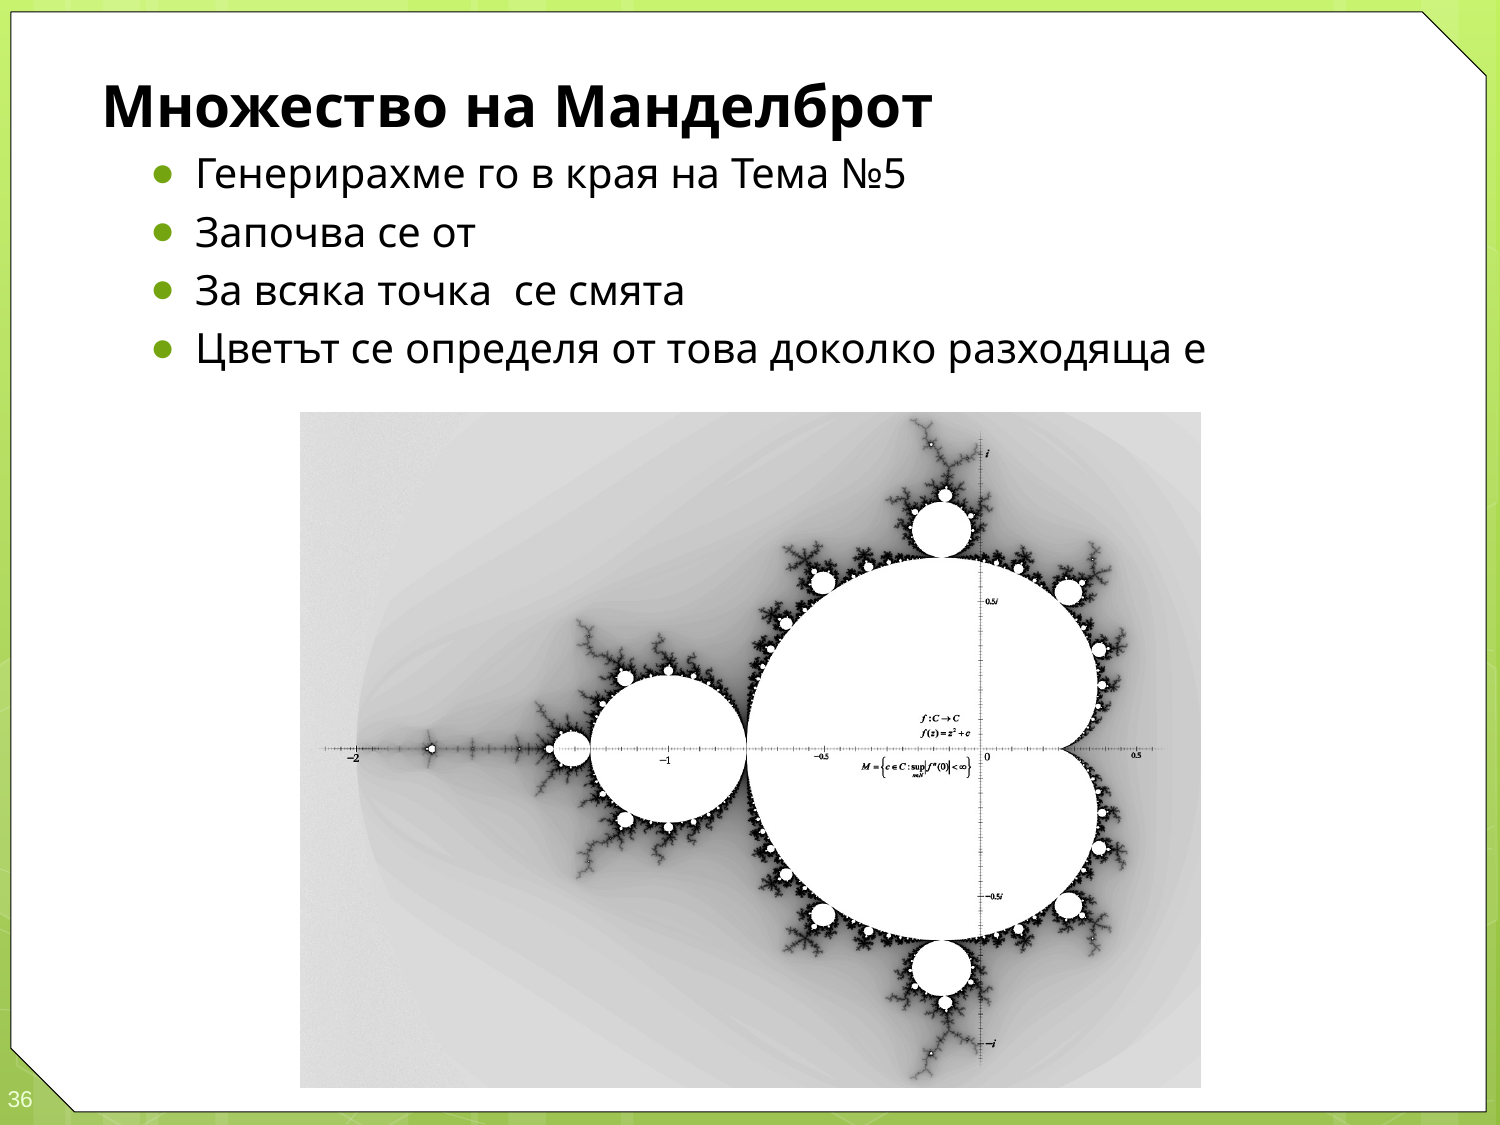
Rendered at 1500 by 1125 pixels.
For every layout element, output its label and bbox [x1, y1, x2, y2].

picture [299, 412, 1201, 1088]
